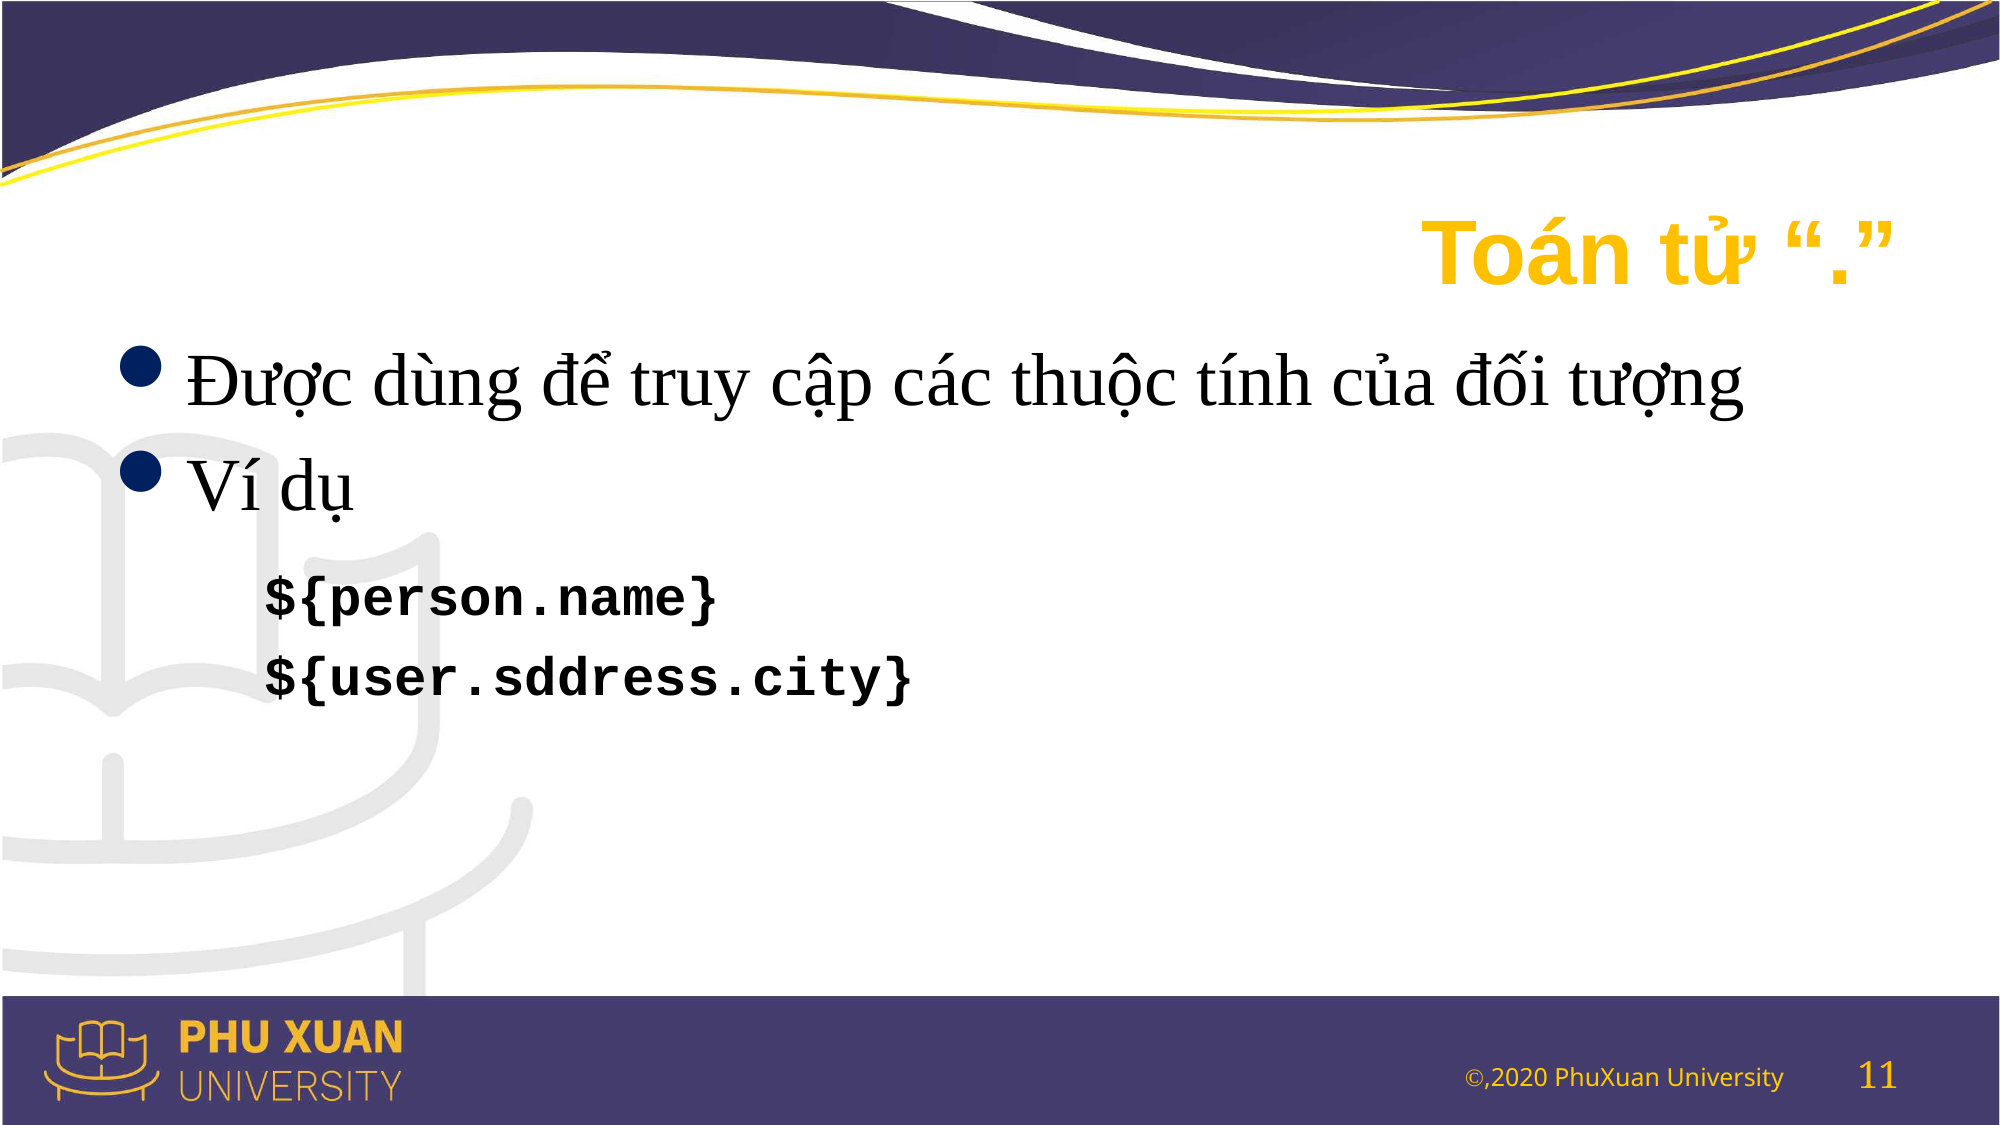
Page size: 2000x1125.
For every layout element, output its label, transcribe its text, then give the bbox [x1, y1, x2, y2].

slide_number 11 [1732, 1042, 1900, 1103]
title Toán tử “.” [99, 115, 1900, 304]
picture [0, 0, 2000, 1125]
list Được dùng để truy cập các thuộc tính của đối tượng Ví dụ ${person.name} ${user.sddress.city} [99, 322, 1900, 1043]
